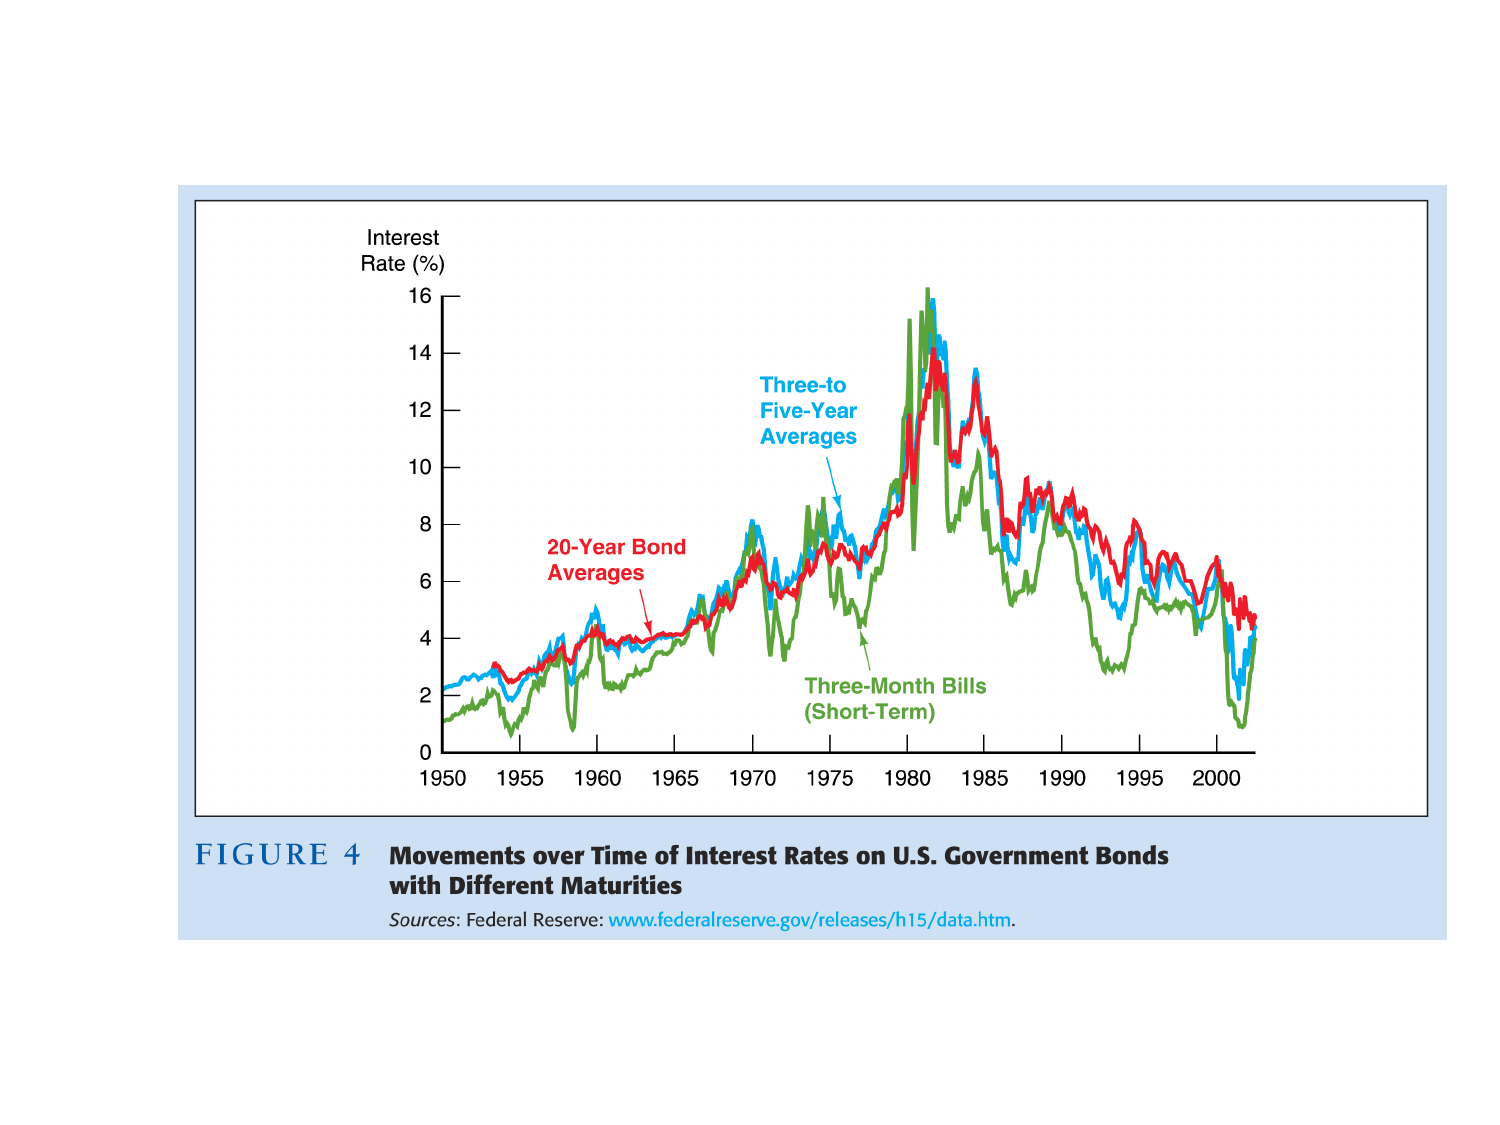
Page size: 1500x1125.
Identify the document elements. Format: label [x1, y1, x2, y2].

picture [177, 184, 1447, 941]
